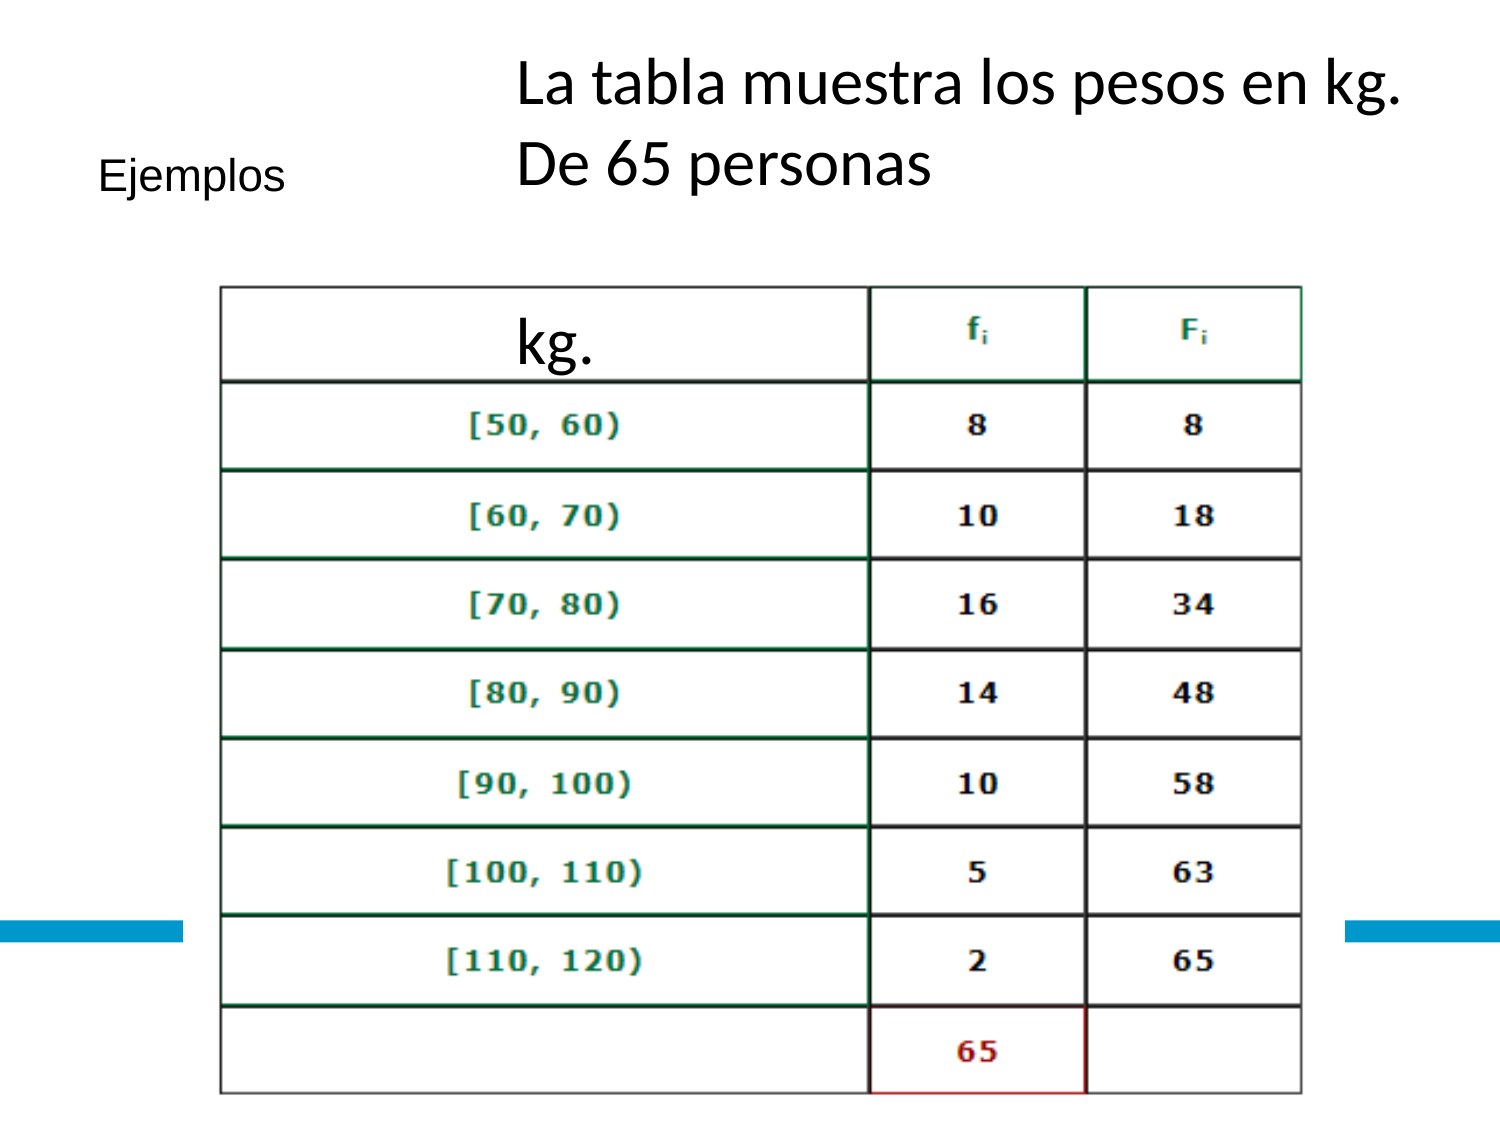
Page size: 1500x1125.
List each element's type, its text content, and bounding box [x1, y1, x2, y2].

title Ejemplos [97, 145, 1425, 278]
picture [182, 260, 1345, 1123]
text_box La tabla muestra los pesos en kg. De 65 personas [501, 30, 1500, 206]
